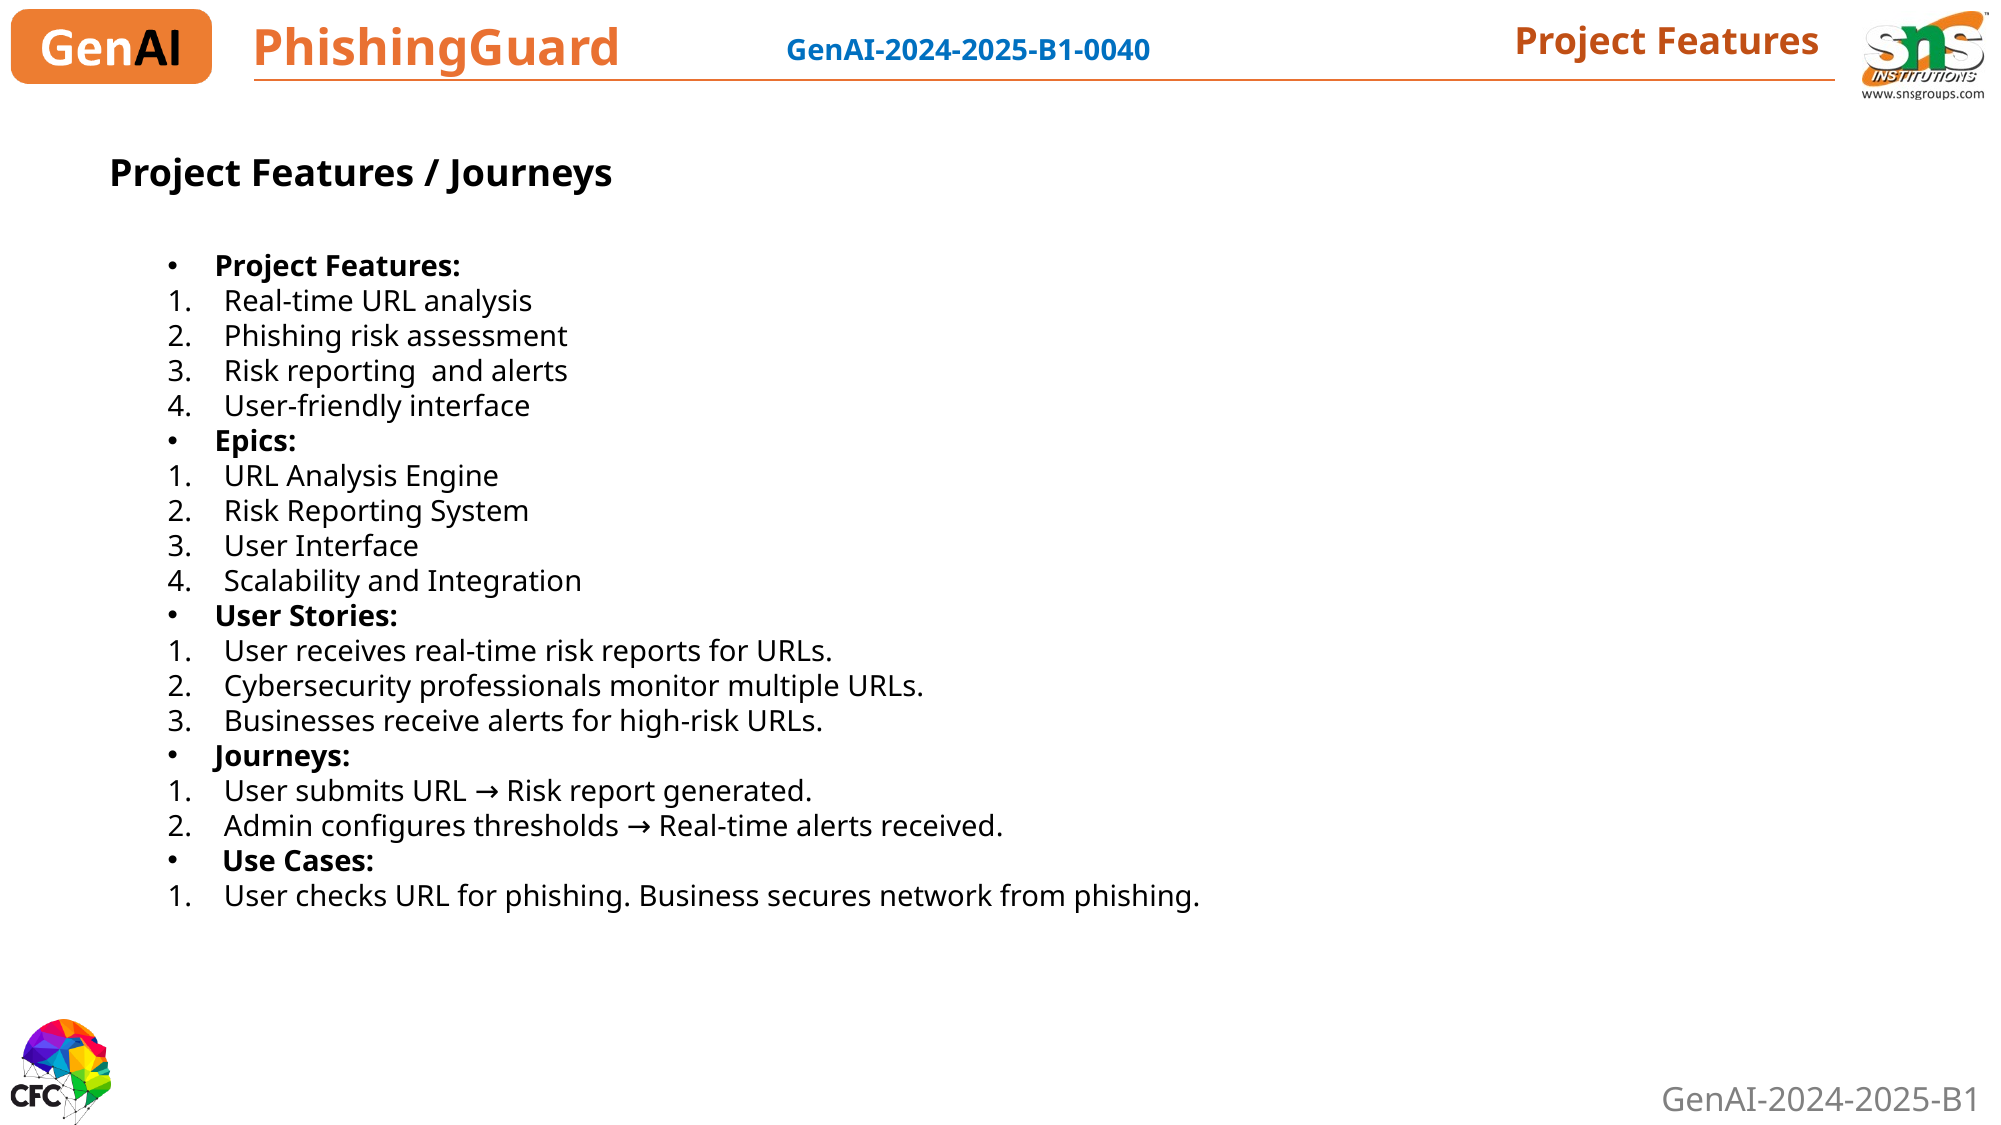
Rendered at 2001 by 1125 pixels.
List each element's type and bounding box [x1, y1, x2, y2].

picture [10, 9, 213, 84]
text_box [236, 7, 1887, 132]
picture [1887, 11, 1989, 100]
text_box [113, 141, 1900, 928]
picture [10, 1019, 111, 1125]
